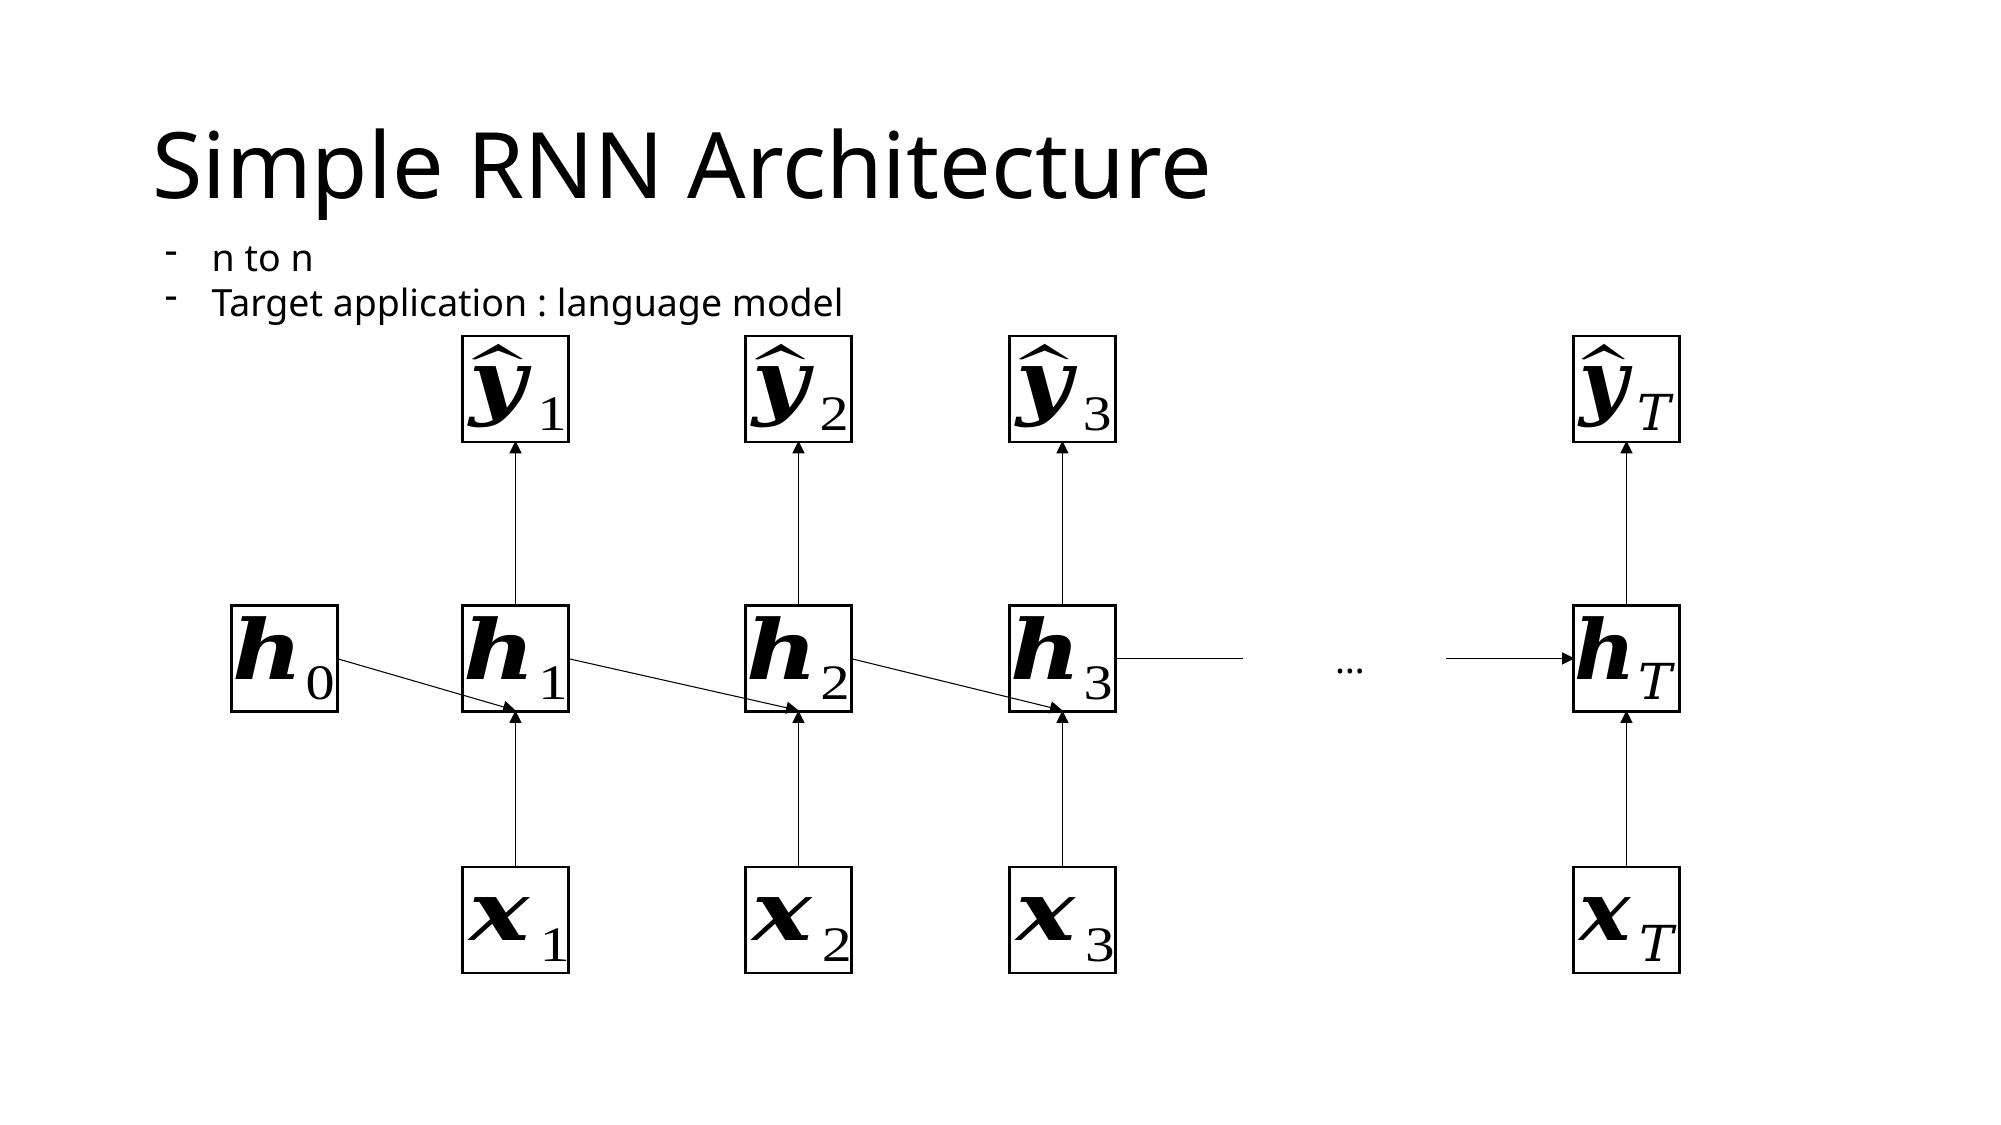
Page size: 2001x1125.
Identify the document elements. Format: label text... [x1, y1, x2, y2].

text_box … [1286, 628, 1413, 688]
text_box n to n Target application : language model [149, 226, 934, 331]
title Simple RNN Architecture [137, 59, 1863, 278]
